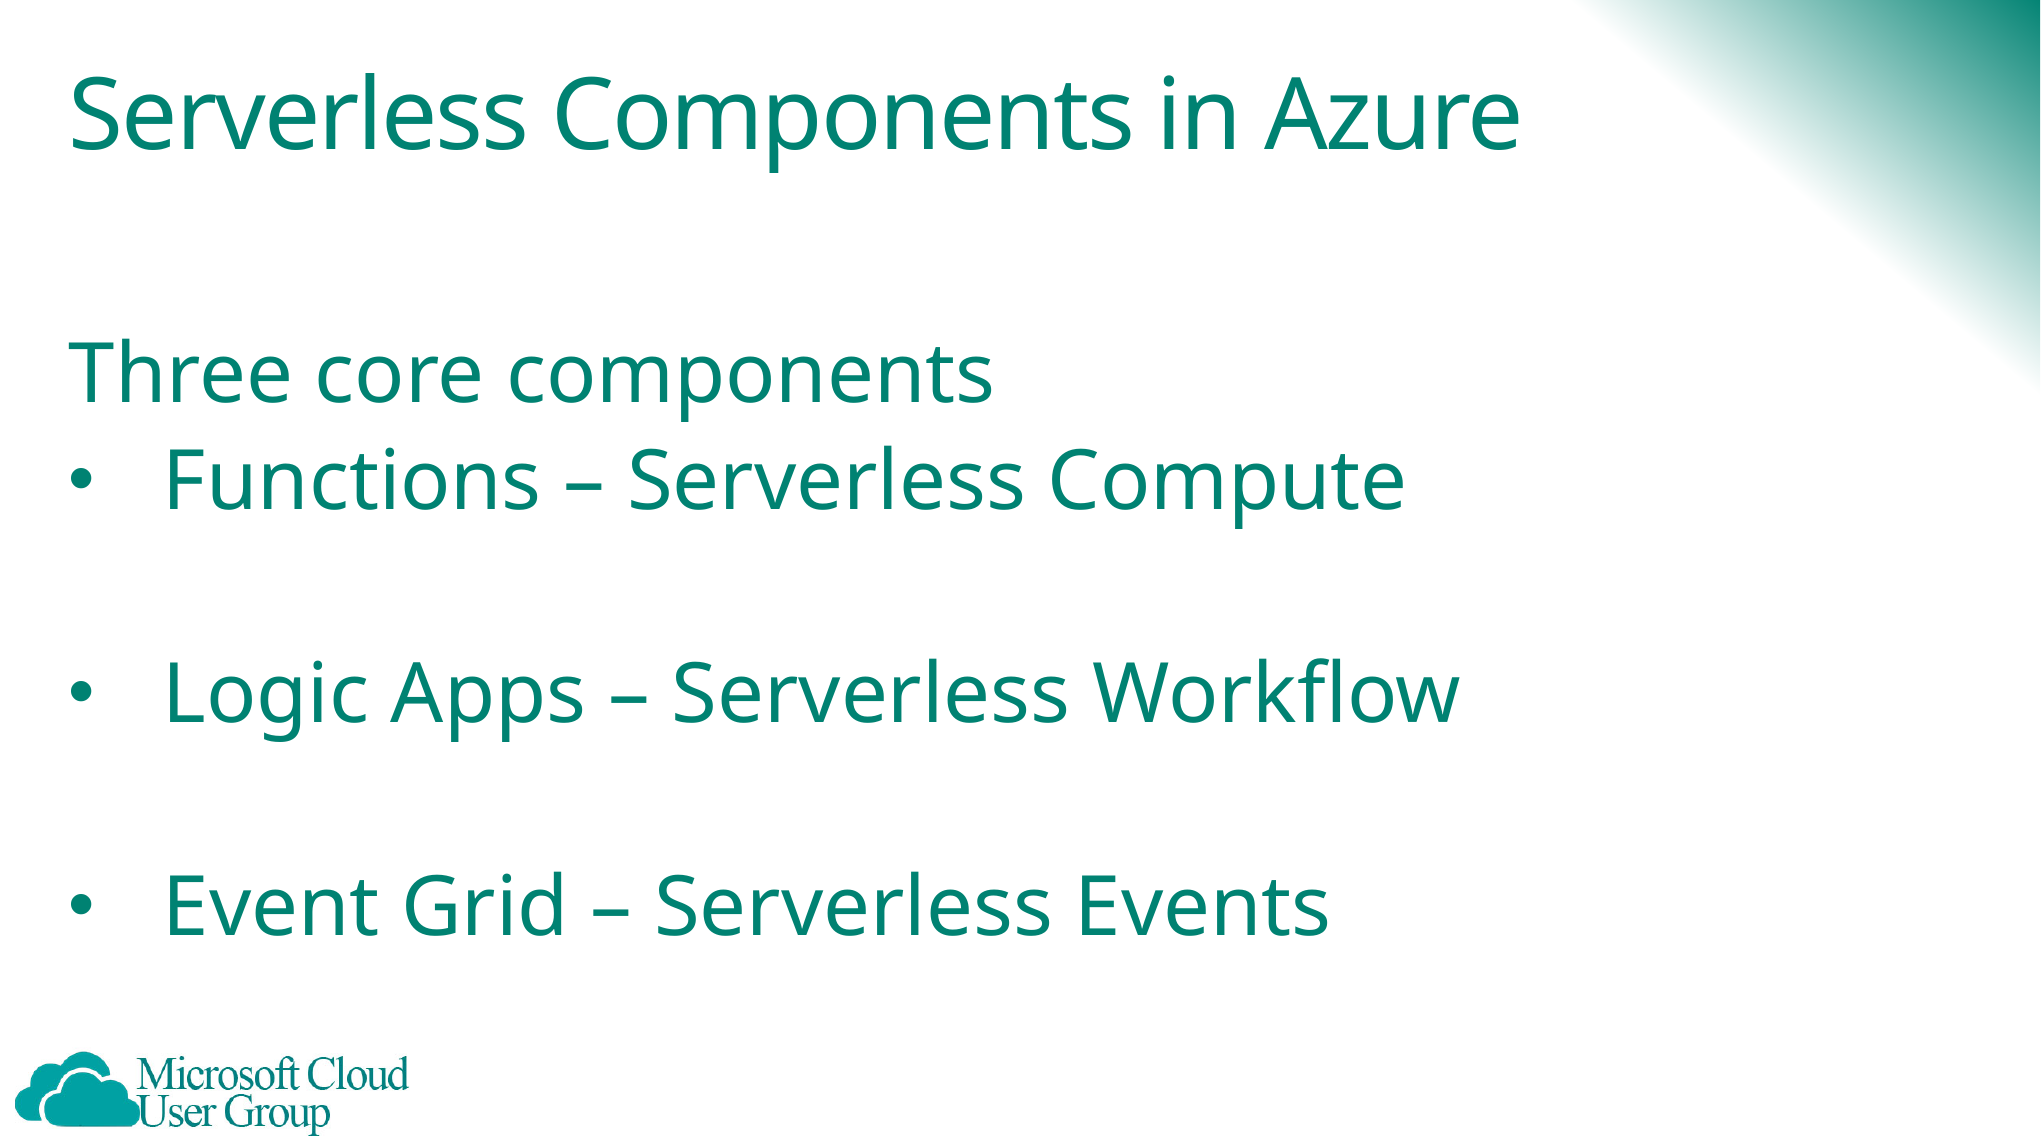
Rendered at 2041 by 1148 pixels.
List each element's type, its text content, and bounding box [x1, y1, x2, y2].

title Serverless Components in Azure [45, 48, 1996, 198]
picture [15, 1040, 410, 1148]
list Three core components Functions – Serverless Compute Logic Apps – Serverless Workflow Event Grid – Serverless Events [45, 198, 1996, 987]
